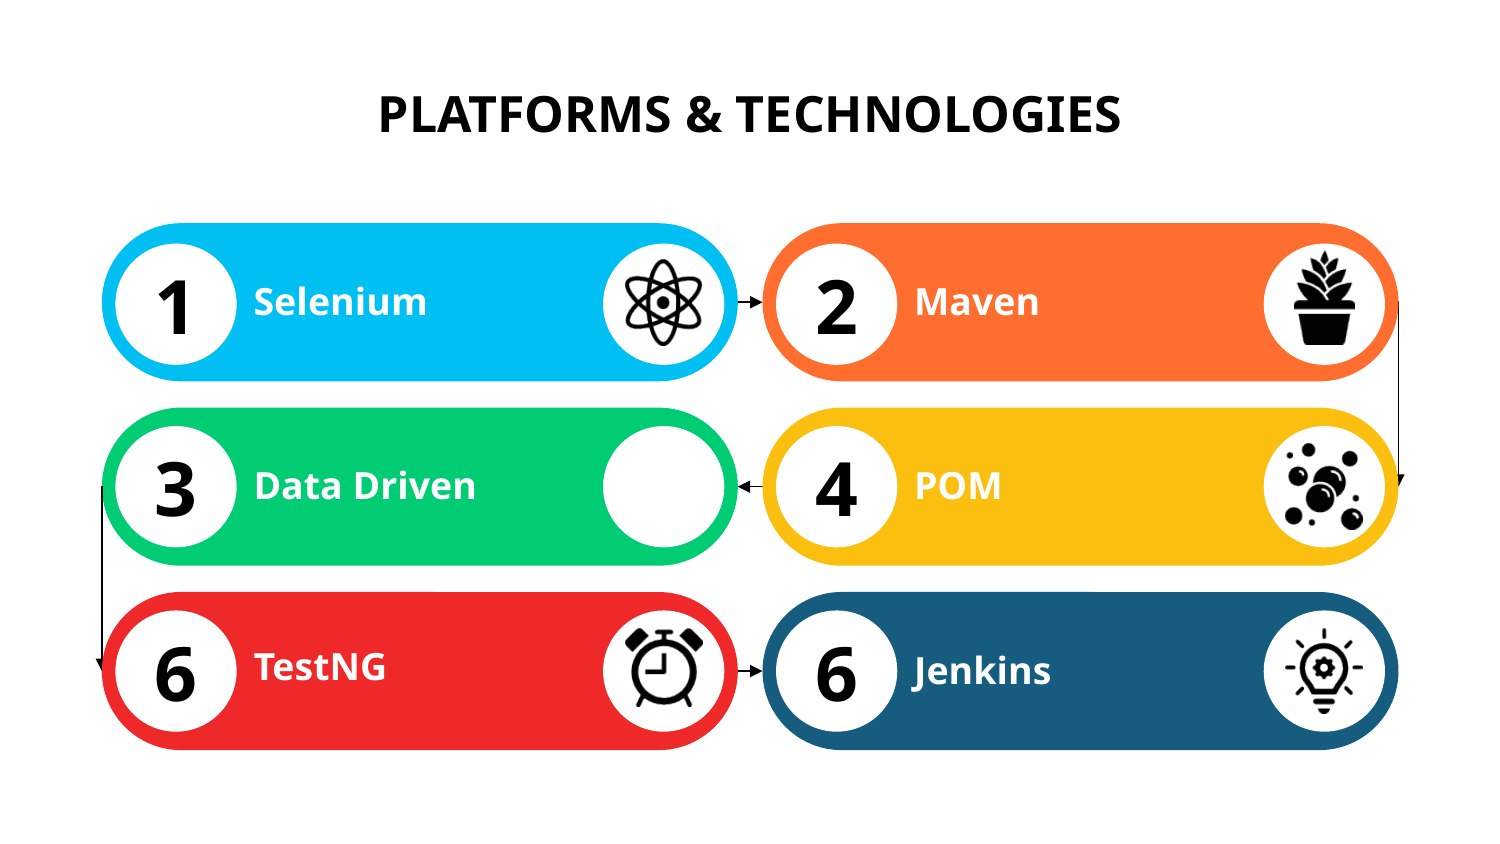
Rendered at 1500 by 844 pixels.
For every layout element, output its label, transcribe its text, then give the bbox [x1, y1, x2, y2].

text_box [762, 407, 1399, 566]
picture [1285, 628, 1364, 714]
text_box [762, 222, 1399, 382]
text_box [762, 591, 1399, 751]
picture [624, 258, 703, 346]
picture [1293, 250, 1355, 346]
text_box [101, 407, 739, 566]
title PLATFORMS & TECHNOLOGIES [75, 67, 1425, 162]
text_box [101, 591, 739, 751]
picture [624, 627, 703, 707]
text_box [101, 222, 739, 382]
picture [1285, 443, 1364, 530]
